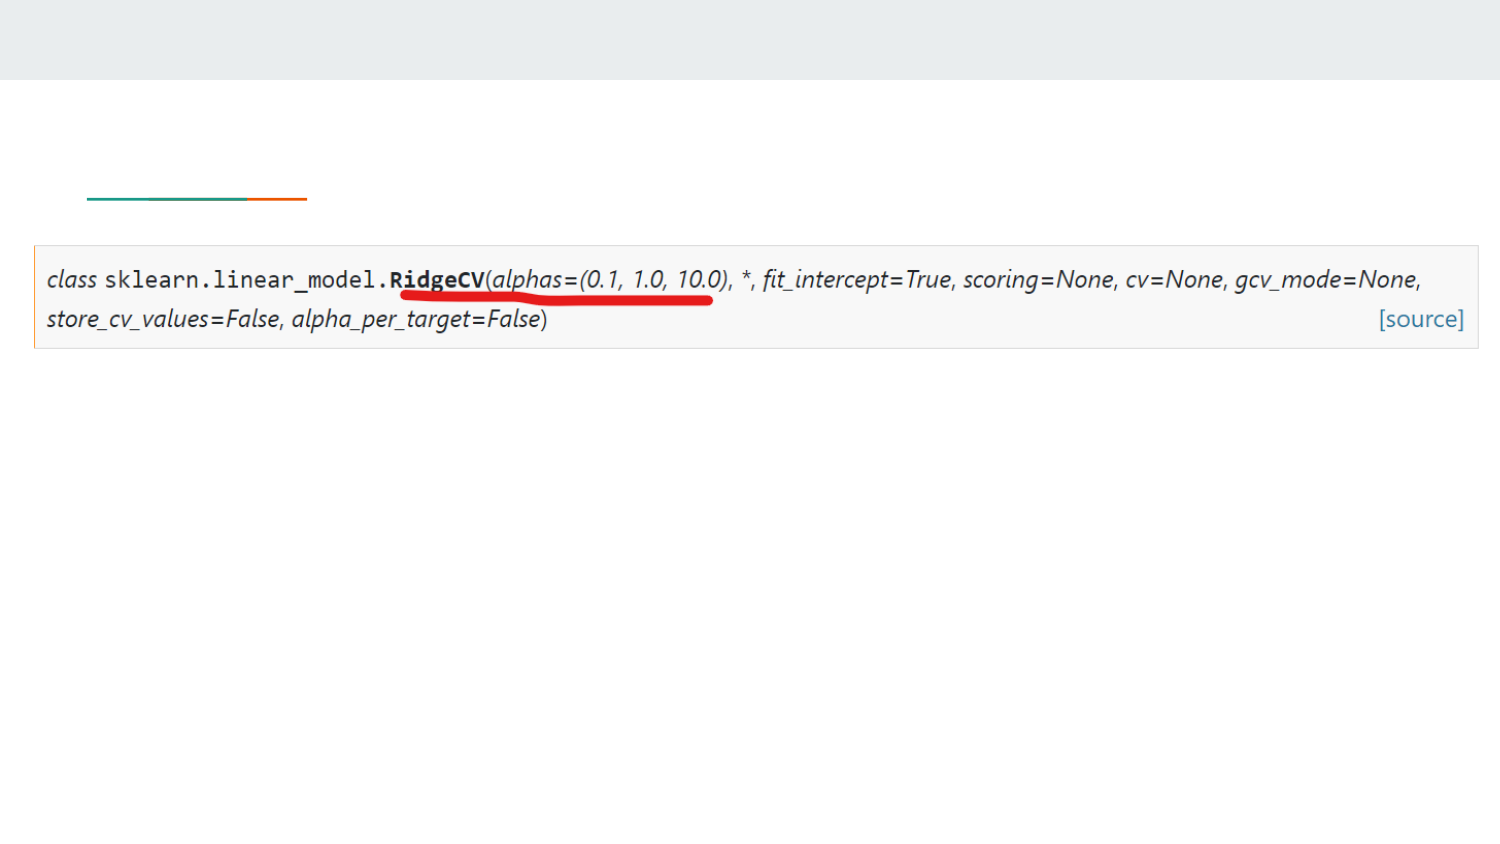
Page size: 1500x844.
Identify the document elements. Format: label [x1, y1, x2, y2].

picture [34, 242, 1486, 352]
